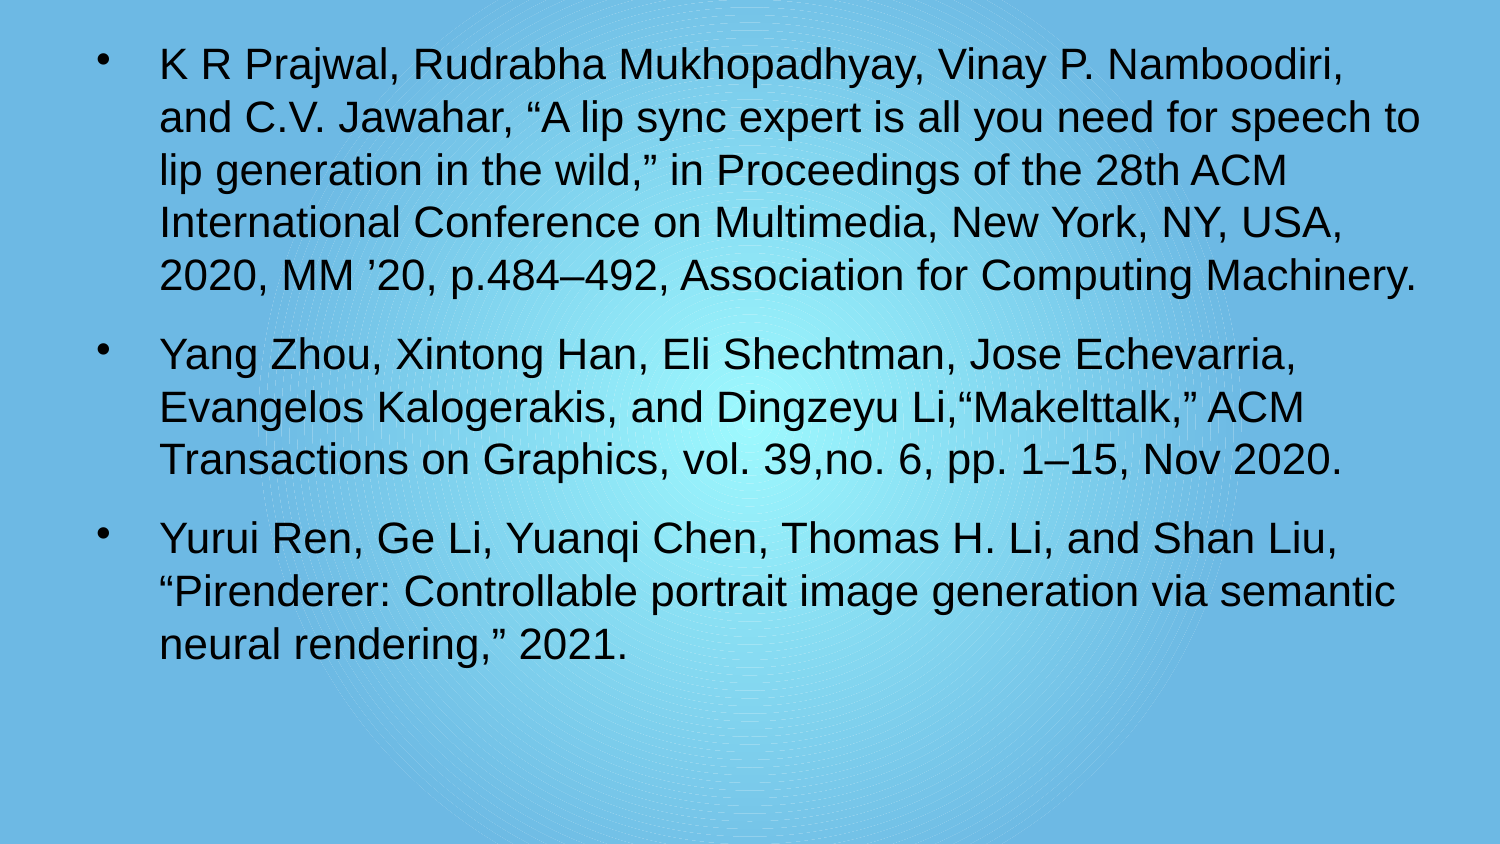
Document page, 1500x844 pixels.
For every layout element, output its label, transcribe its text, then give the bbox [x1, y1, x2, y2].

text_box K R Prajwal, Rudrabha Mukhopadhyay, Vinay P. Namboodiri, and C.V. Jawahar, “A lip sync expert is all you need for speech to lip generation in the wild,” in Proceedings of the 28th ACM International Conference on Multimedia, New York, NY, USA, 2020, MM ’20, p.484–492, Association for Computing Machinery. Yang Zhou, Xintong Han, Eli Shechtman, Jose Echevarria, Evangelos Kalogerakis, and Dingzeyu Li,“Makelttalk,” ACM Transactions on Graphics, vol. 39,no. 6, pp. 1–15, Nov 2020. Yurui Ren, Ge Li, Yuanqi Chen, Thomas H. Li, and Shan Liu, “Pirenderer: Controllable portrait image generation via semantic neural rendering,” 2021. [74, 35, 1425, 687]
